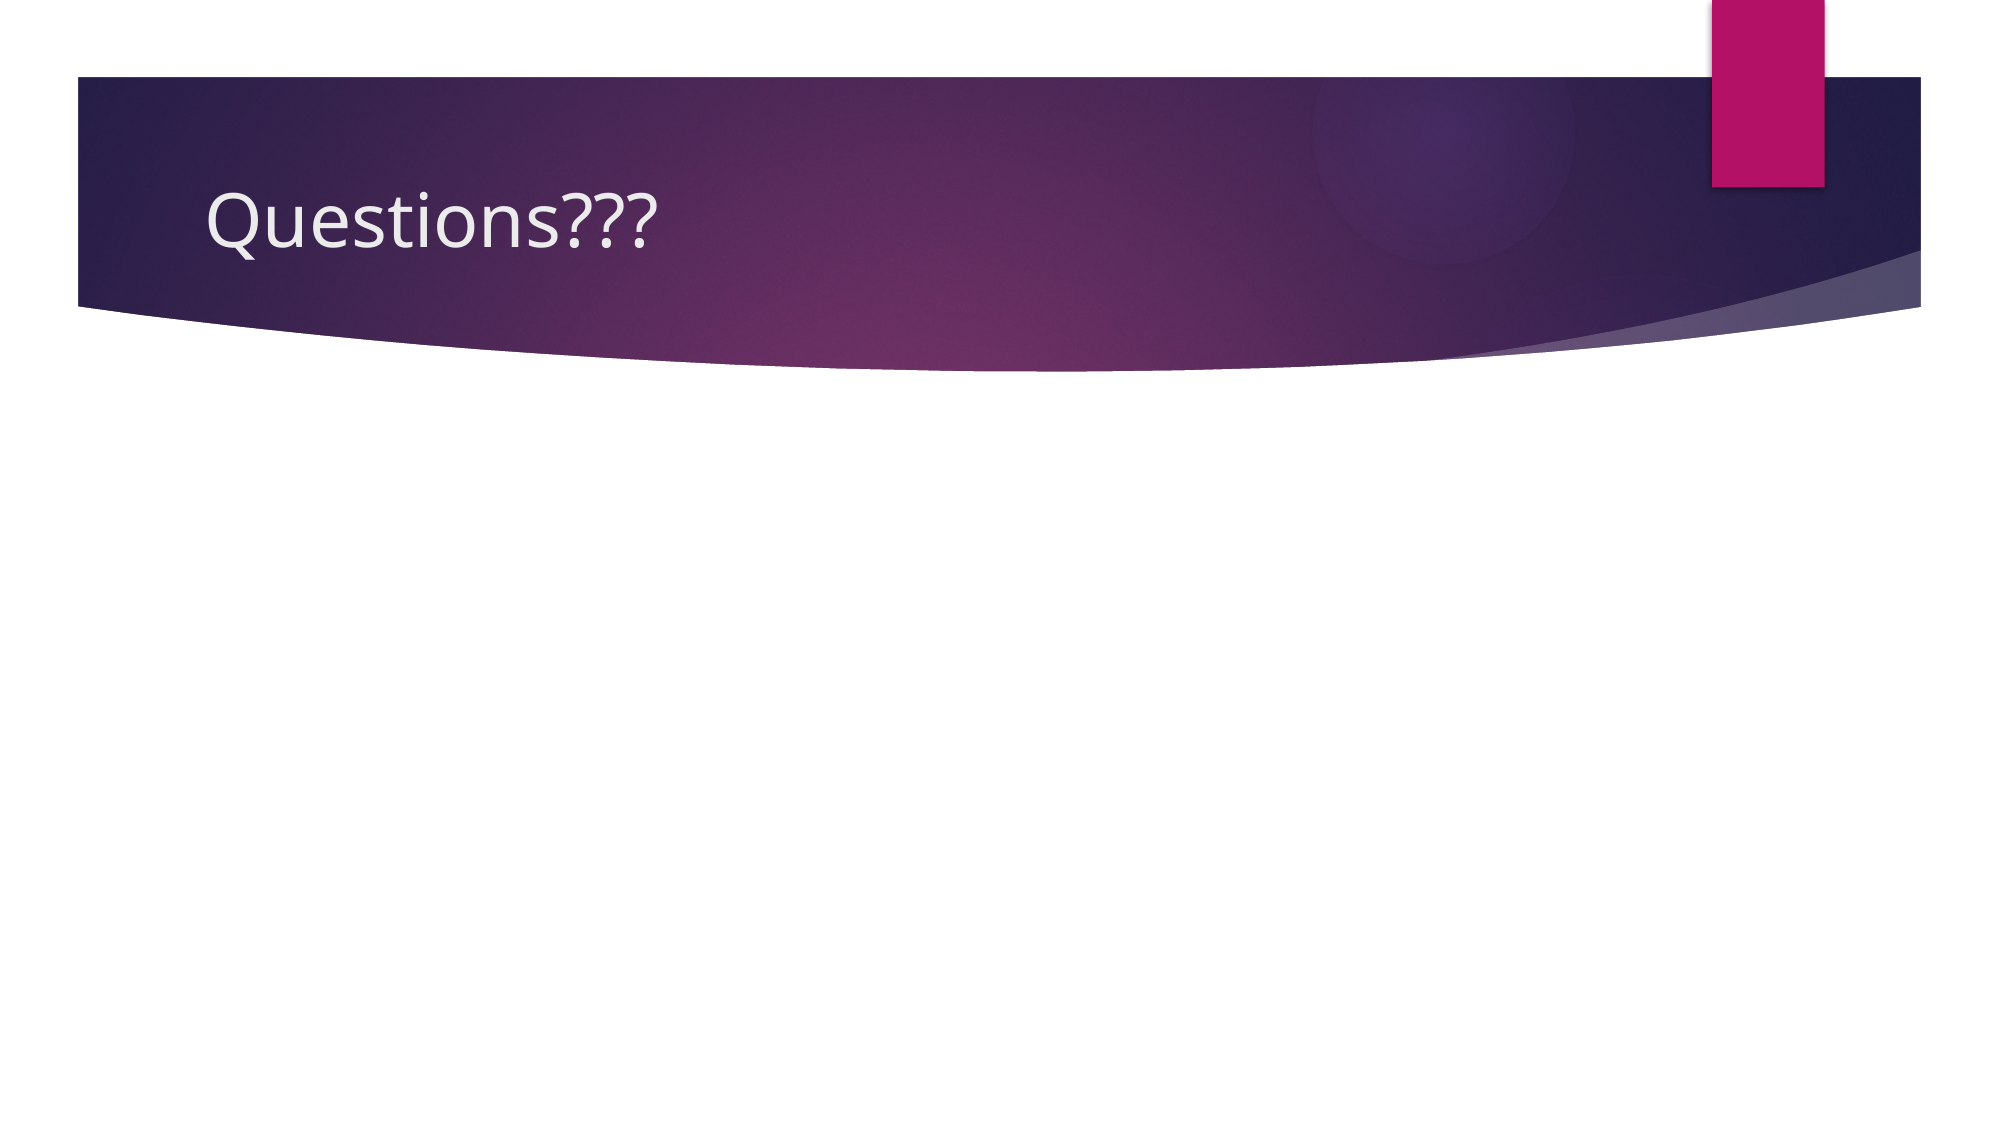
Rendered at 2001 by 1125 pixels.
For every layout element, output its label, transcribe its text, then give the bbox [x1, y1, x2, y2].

title Questions??? [189, 159, 1627, 276]
